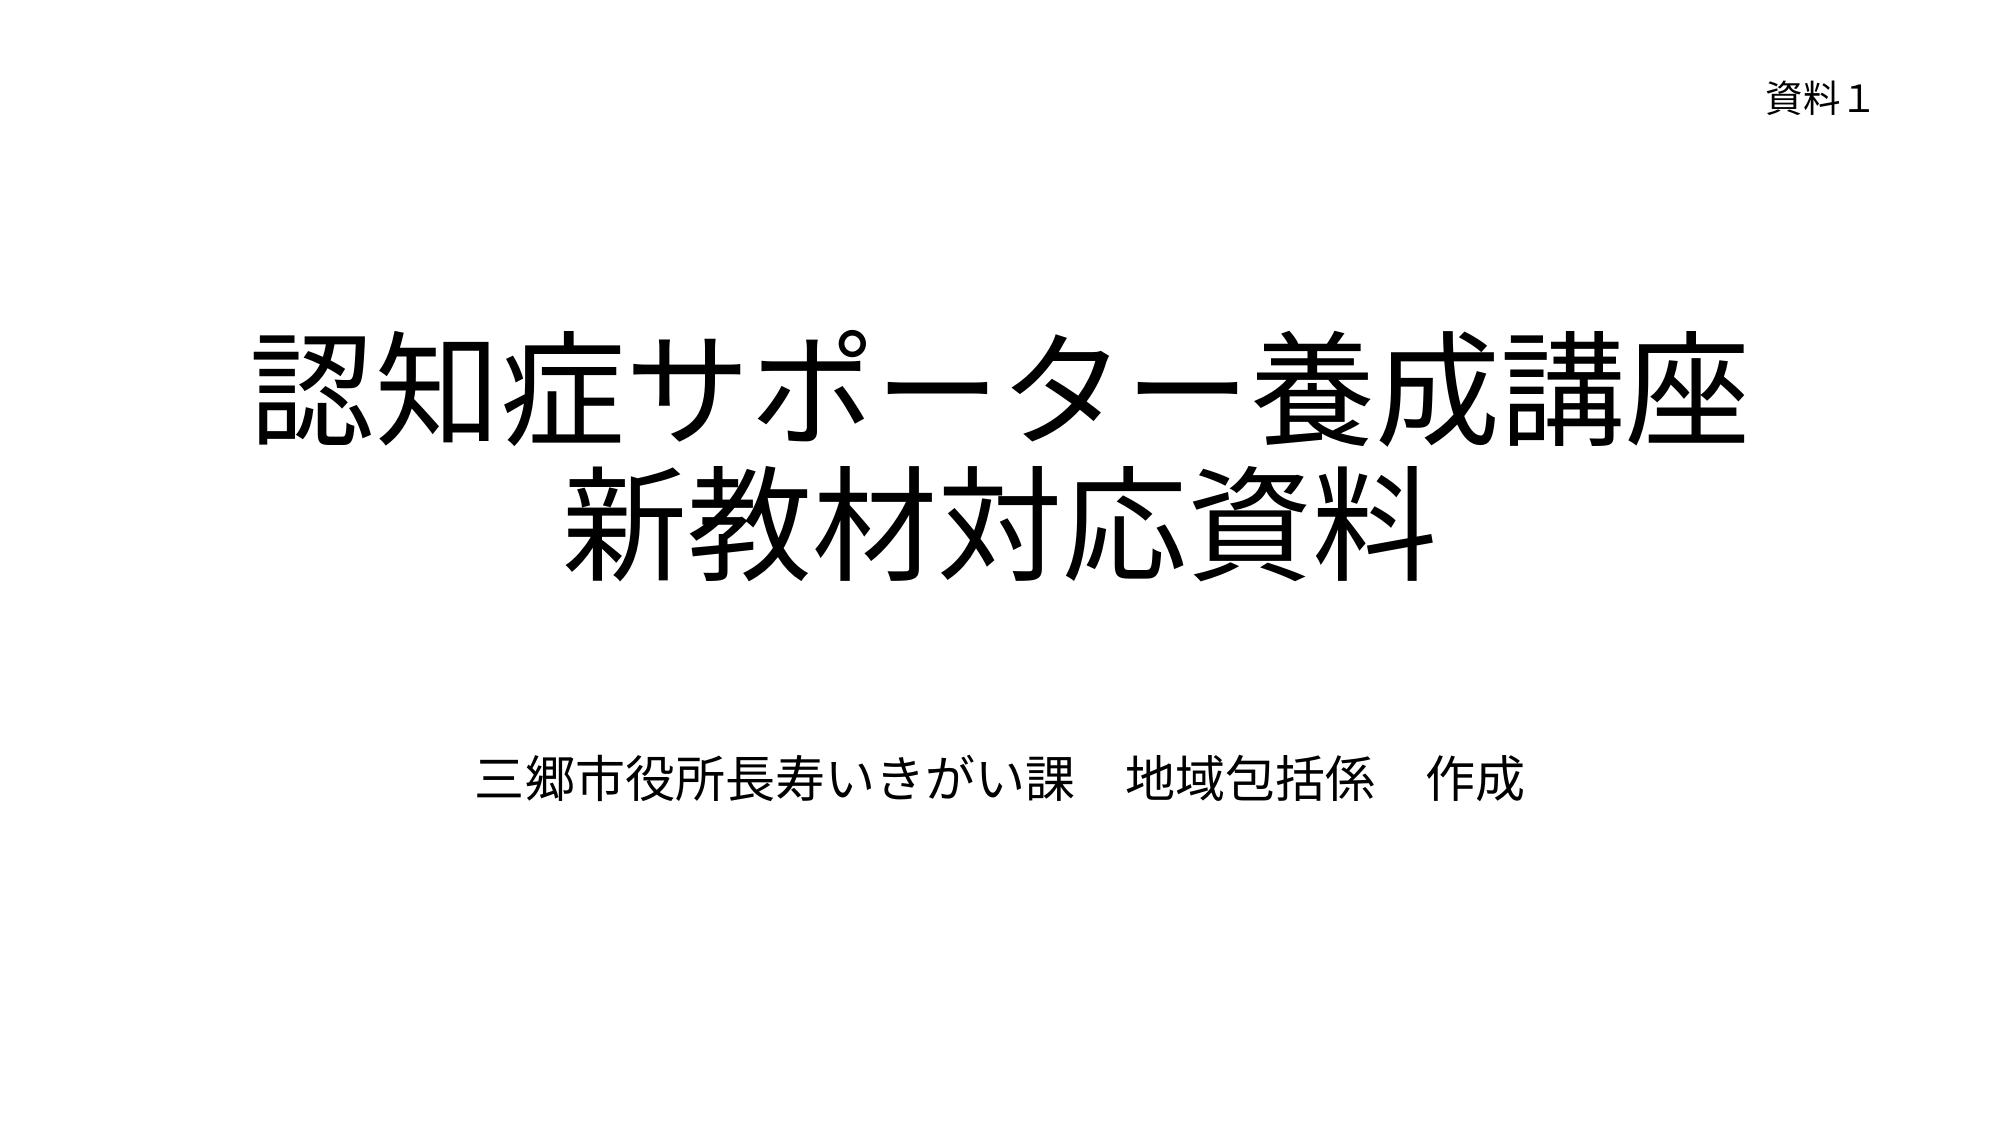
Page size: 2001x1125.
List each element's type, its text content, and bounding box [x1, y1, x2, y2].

text_box 資料１ [1750, 67, 1894, 128]
title 認知症サポーター養成講座 新教材対応資料 [191, 214, 1809, 607]
subtitle 三郷市役所長寿いきがい課 地域包括係 作成 [249, 590, 1750, 863]
